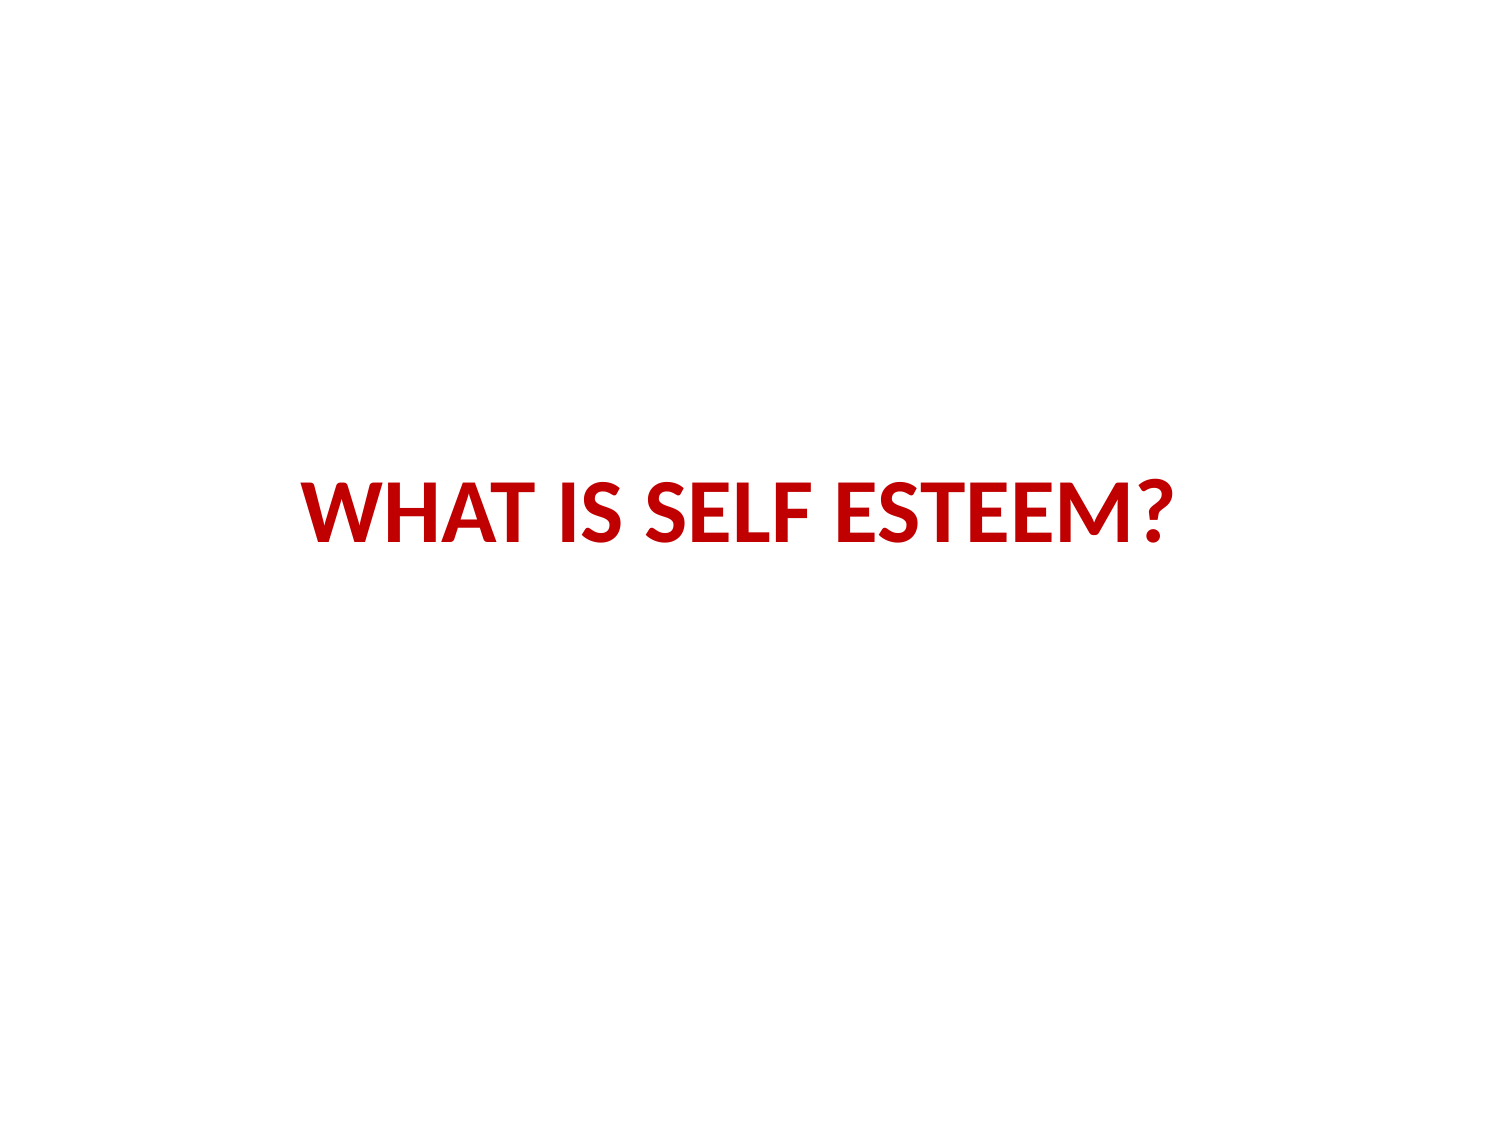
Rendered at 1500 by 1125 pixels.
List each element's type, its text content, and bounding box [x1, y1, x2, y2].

title What is Self esteem? [75, 412, 1425, 600]
